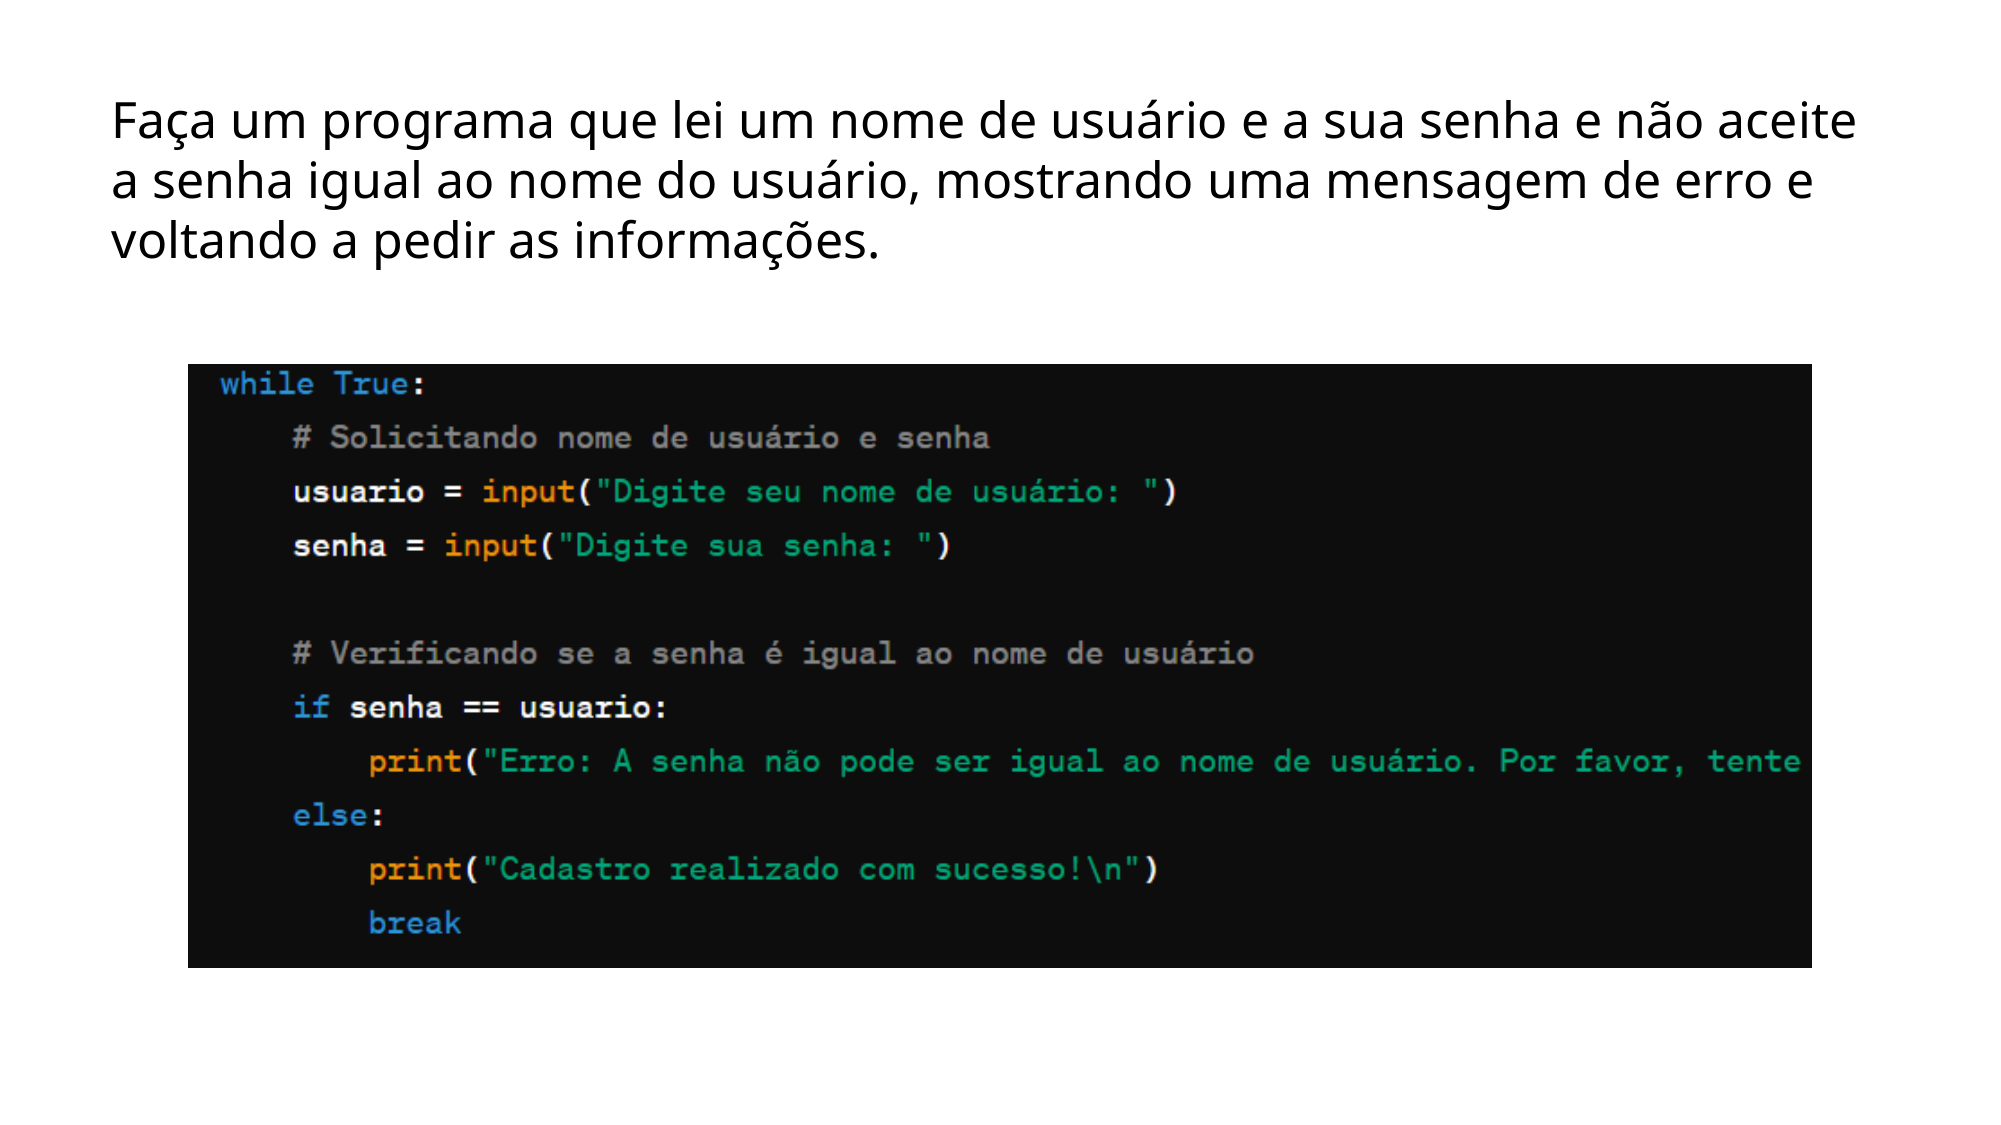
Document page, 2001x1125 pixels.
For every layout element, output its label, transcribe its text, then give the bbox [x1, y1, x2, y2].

text_box Faça um programa que lei um nome de usuário e a sua senha e não aceite a senha igual ao nome do usuário, mostrando uma mensagem de erro e voltando a pedir as informações. [97, 81, 1903, 276]
picture [187, 363, 1812, 969]
